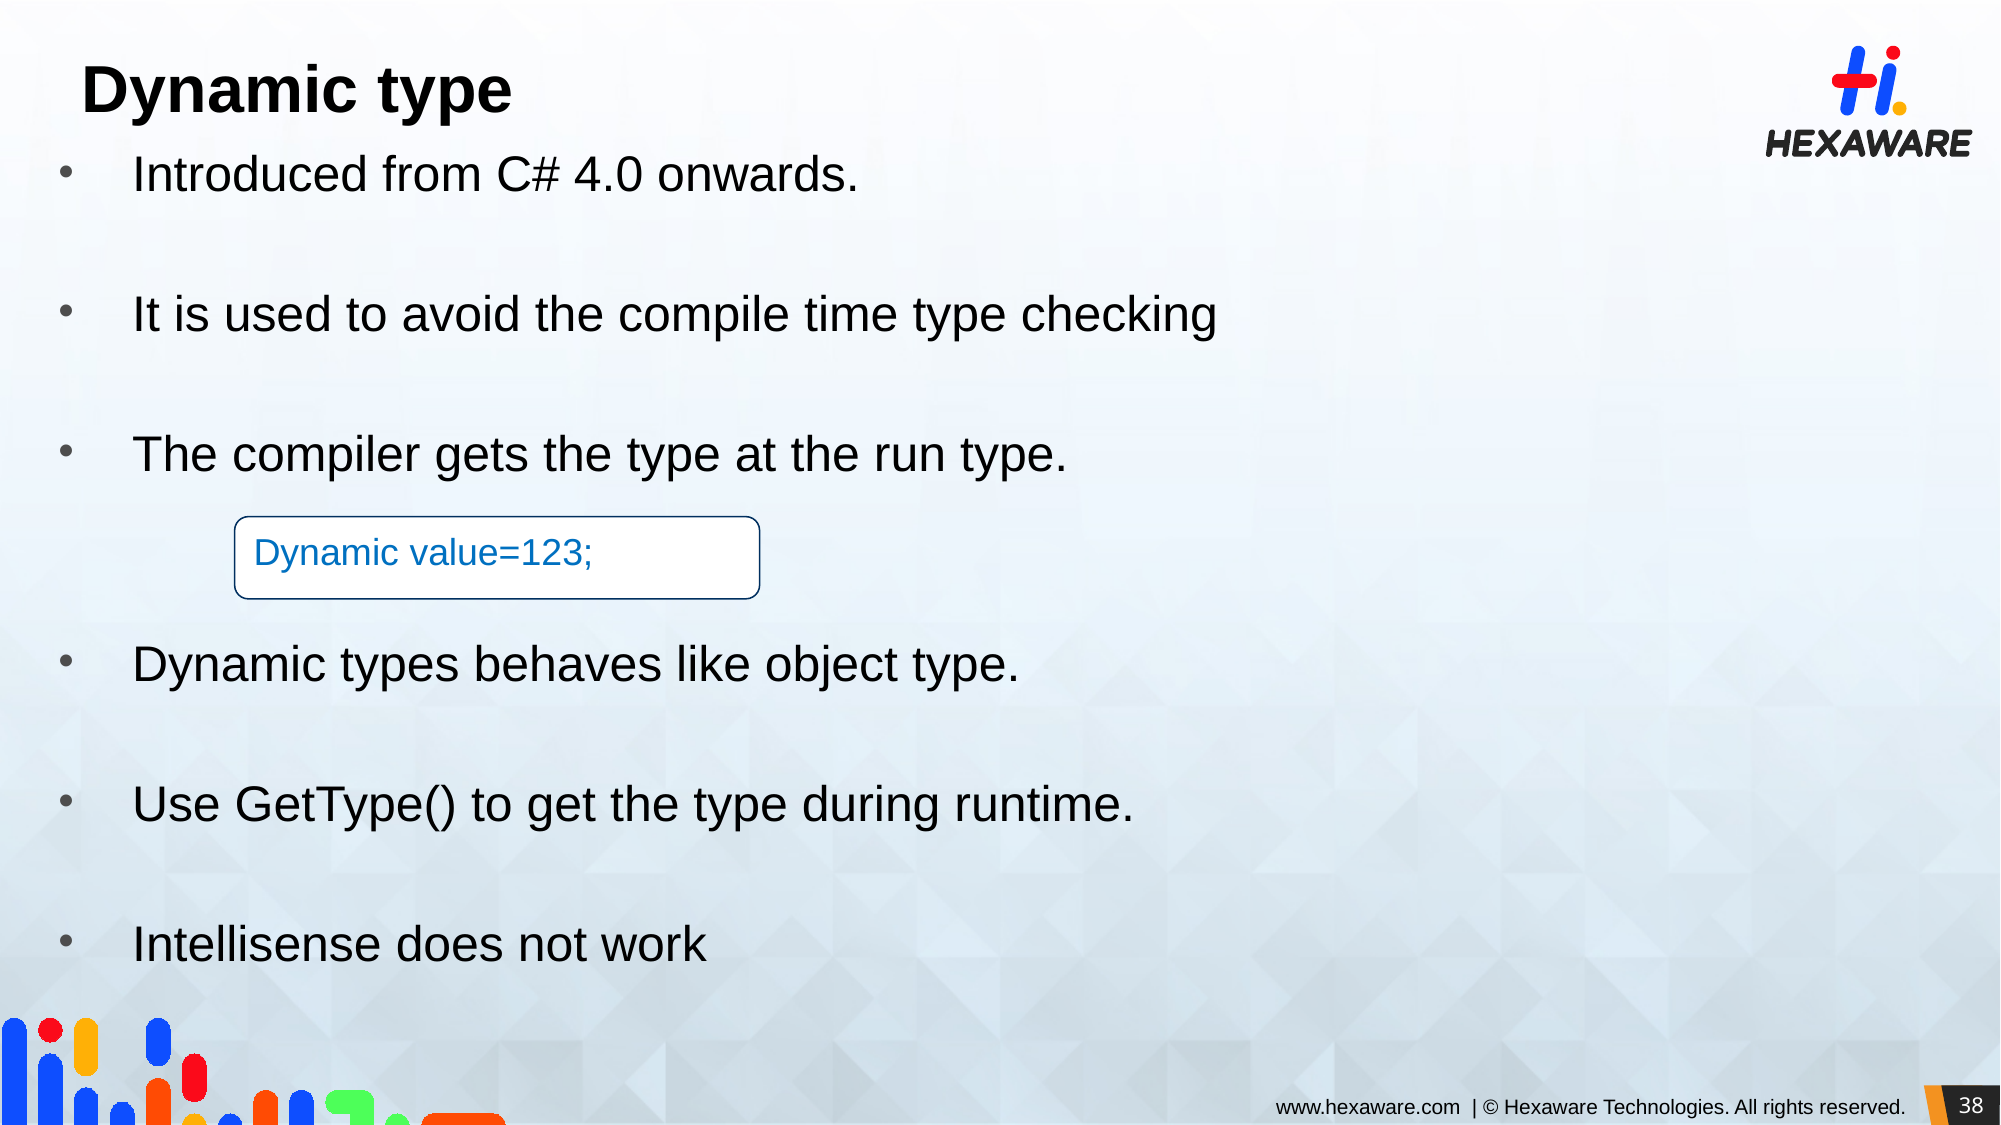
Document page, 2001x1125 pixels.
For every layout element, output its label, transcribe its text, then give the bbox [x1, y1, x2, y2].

title Dynamic type [70, 35, 1521, 135]
picture [1933, 136, 1943, 141]
picture [0, 0, 2001, 1125]
list Introduced from C# 4.0 onwards. It is used to avoid the compile time type checking The compiler gets the type at the run type. Dynamic types behaves like object type. Use GetType() to get the type during runtime. Intellisense does not work [45, 135, 1933, 1062]
text_box Dynamic value=123; [234, 516, 760, 599]
